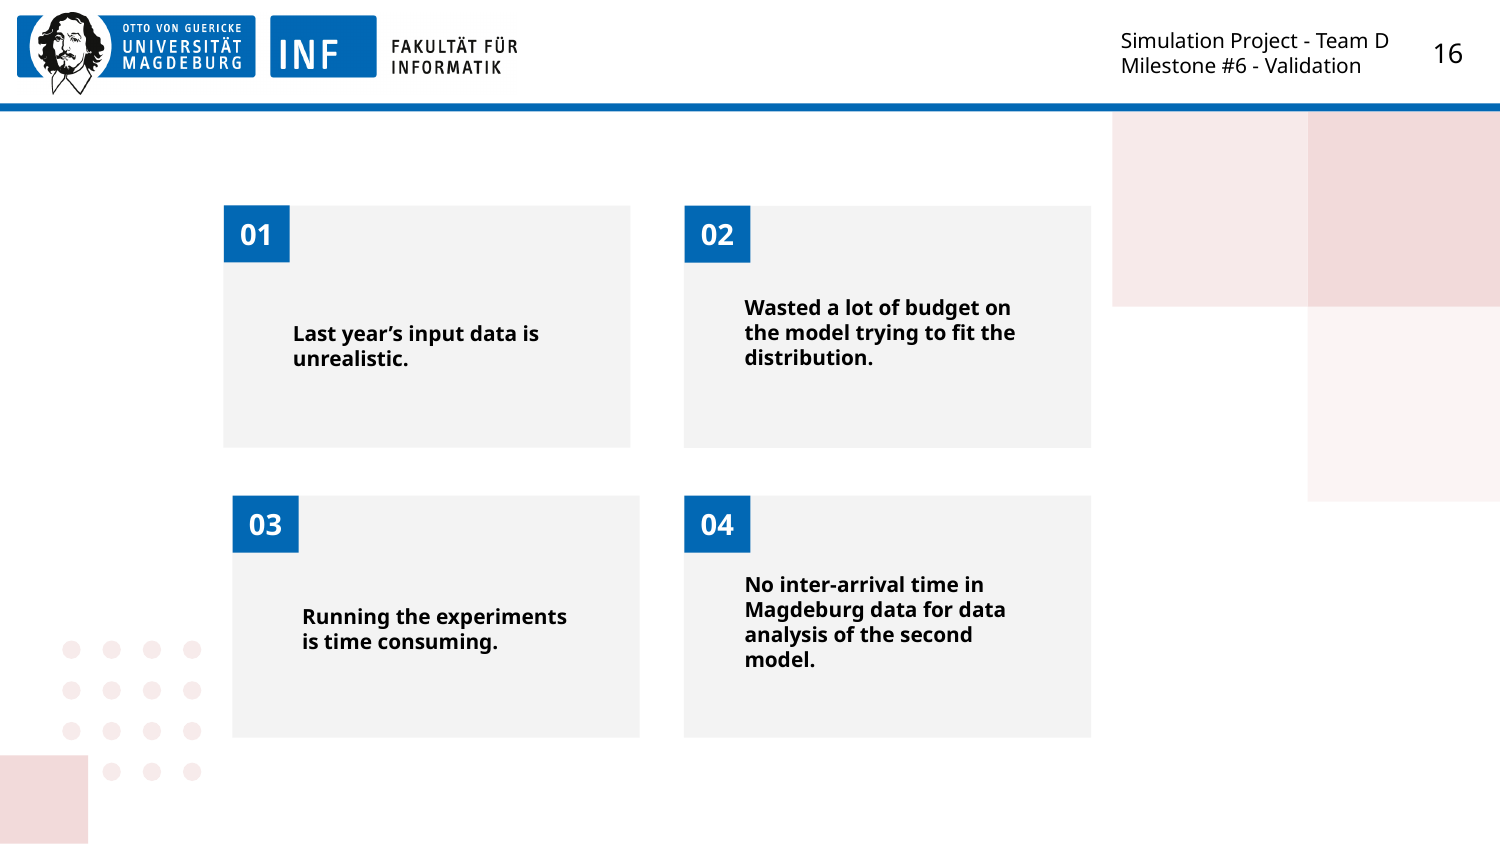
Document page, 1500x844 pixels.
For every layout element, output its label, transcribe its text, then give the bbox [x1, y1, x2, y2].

subtitle Last year’s input data is unrealistic. [277, 305, 595, 383]
subtitle No inter-arrival time in Magdeburg data for data analysis of the second model. [729, 557, 1046, 677]
text_box [223, 205, 631, 448]
text_box [232, 495, 640, 738]
subtitle Running the experiments is time consuming. [287, 588, 604, 683]
text_box [683, 495, 1092, 738]
title 03 [232, 495, 299, 553]
title 04 [684, 495, 751, 553]
slide_number ‹#› [1418, 21, 1479, 86]
picture [17, 12, 517, 95]
subtitle Wasted a lot of budget on the model trying to fit the distribution. [729, 279, 1046, 374]
text_box Simulation Project - Team D Milestone #6 - Validation [1105, 12, 1418, 90]
title 01 [223, 205, 290, 263]
title 02 [684, 205, 751, 263]
text_box [683, 205, 1092, 448]
